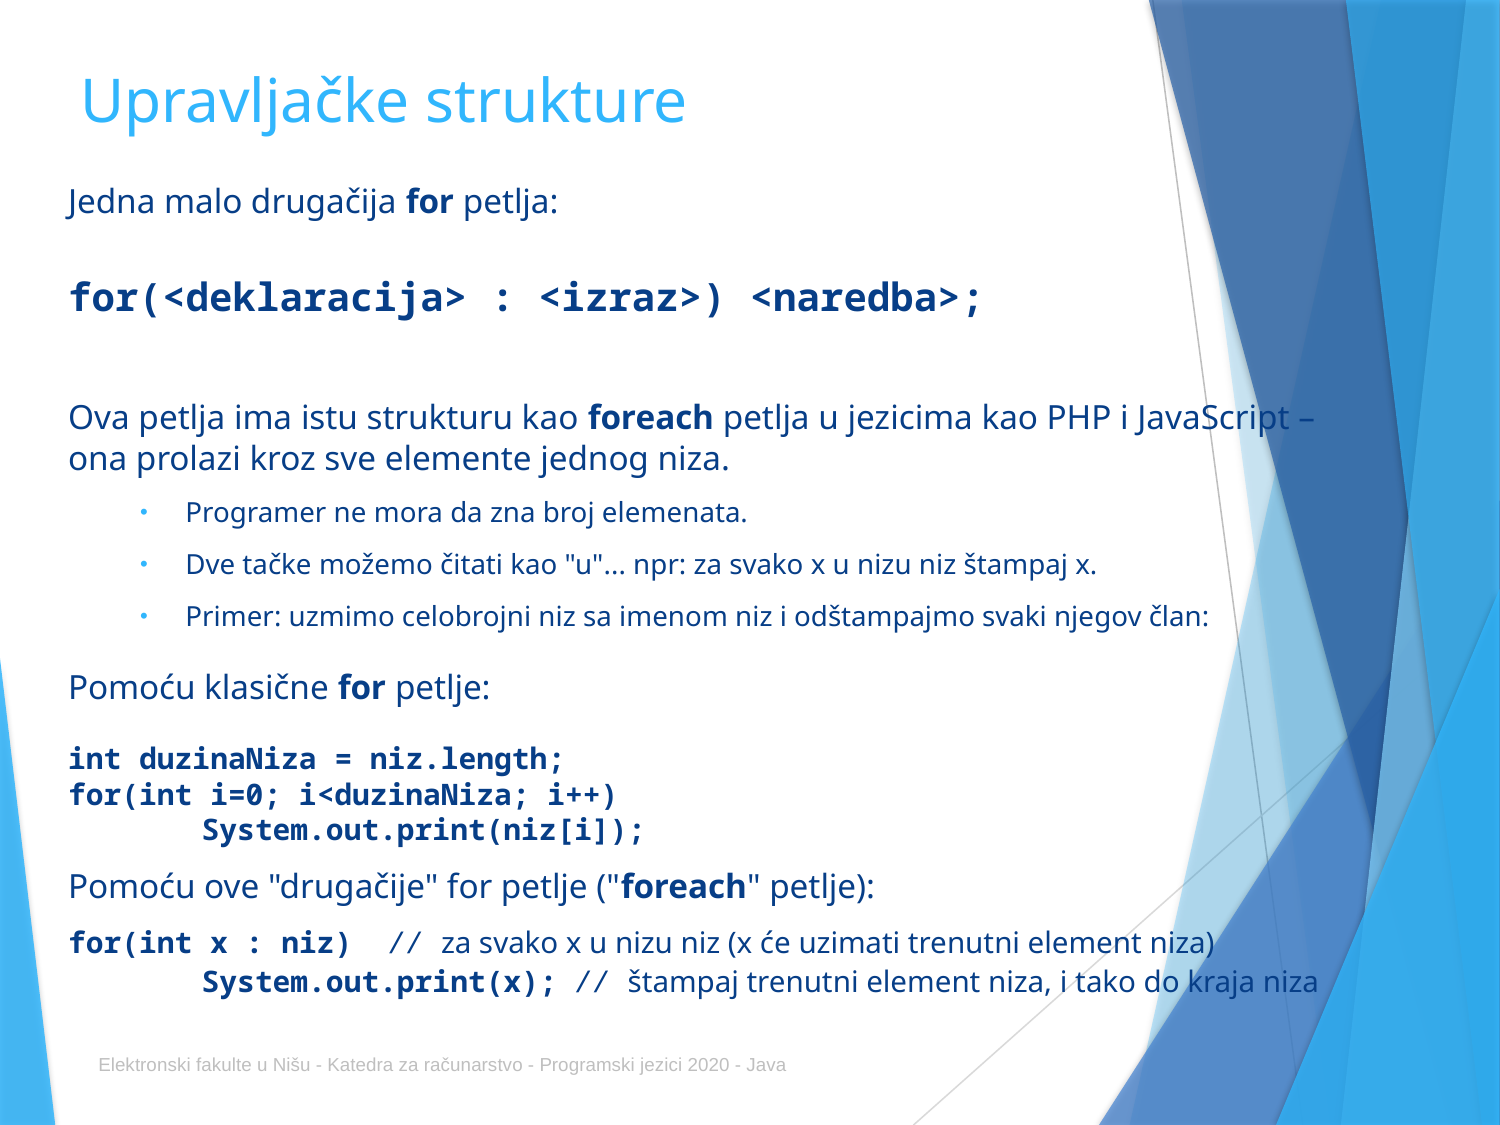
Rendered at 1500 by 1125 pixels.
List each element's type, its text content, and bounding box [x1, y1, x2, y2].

list Jedna malo drugačija for petlja: for(<deklaracija> : <izraz>) <naredba>; Ova petlja ima istu strukturu kao foreach petlja u jezicima kao PHP i JavaScript – ona prolazi kroz sve elemente jednog niza. Programer ne mora da zna broj elemenata. Dve tačke možemo čitati kao "u"... npr: za svako x u nizu niz štampaj x. Primer: uzmimo celobrojni niz sa imenom niz i odštampajmo svaki njegov član: Pomoću klasične for petlje: int duzinaNiza = niz.length; for(int i=0; i<duzinaNiza; i++) System.out.print(niz[i]); Pomoću ove "drugačije" for petlje ("foreach" petlje): for(int x : niz) // za svako x u nizu niz (x će uzimati trenutni element niza) System.out.print(x); // štampaj trenutni element niza, i tako do kraja niza [53, 172, 1353, 1012]
footer Elektronski fakulte u Nišu - Katedra za računarstvo - Programski jezici 2020 - Java [83, 1034, 1141, 1094]
title Upravljačke strukture [64, 54, 1284, 172]
